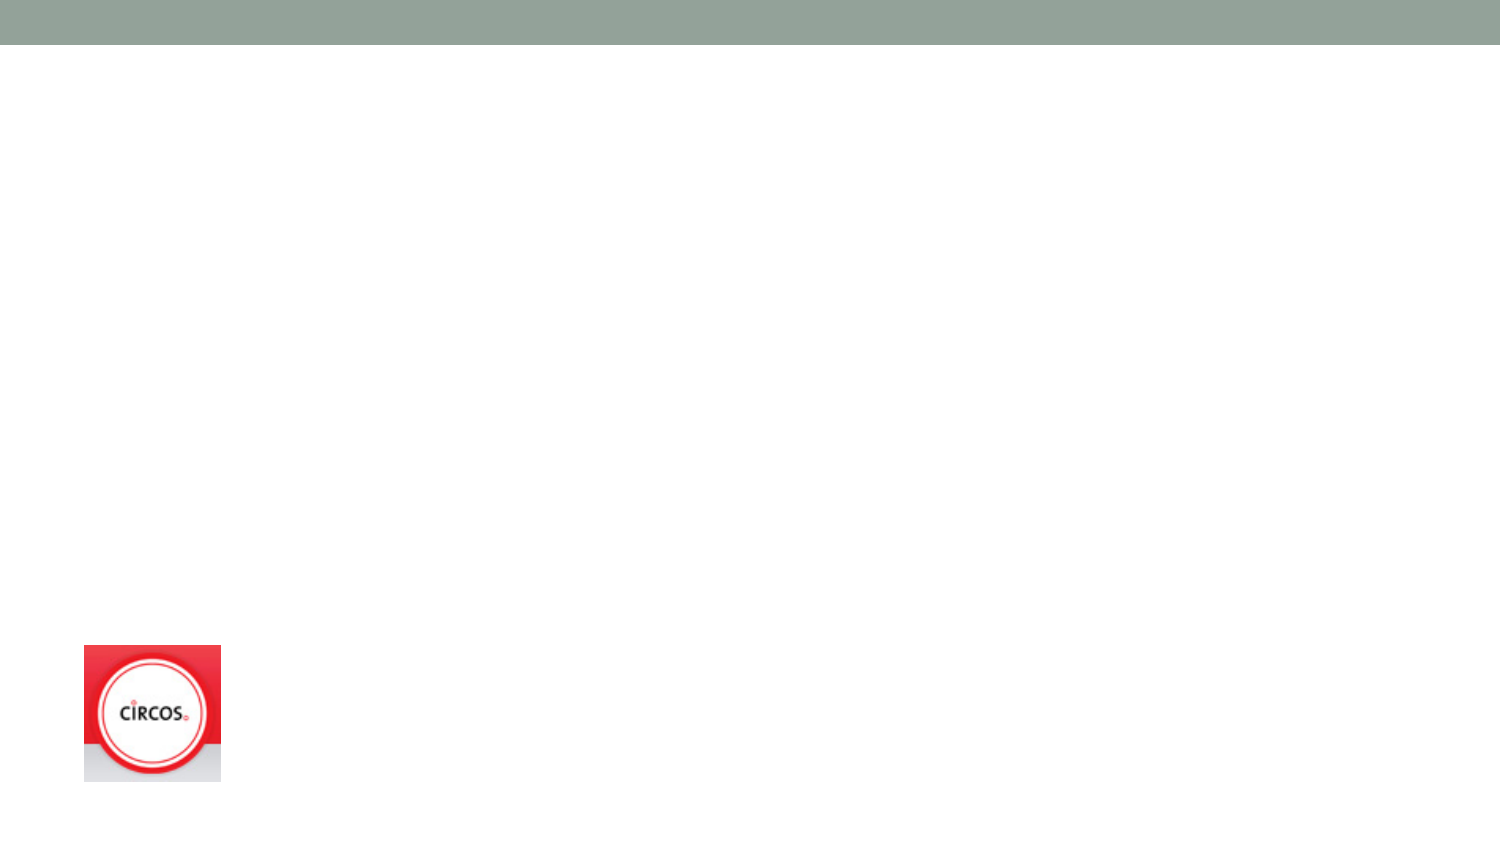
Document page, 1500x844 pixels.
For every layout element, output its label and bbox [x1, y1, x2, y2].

picture [84, 645, 221, 783]
